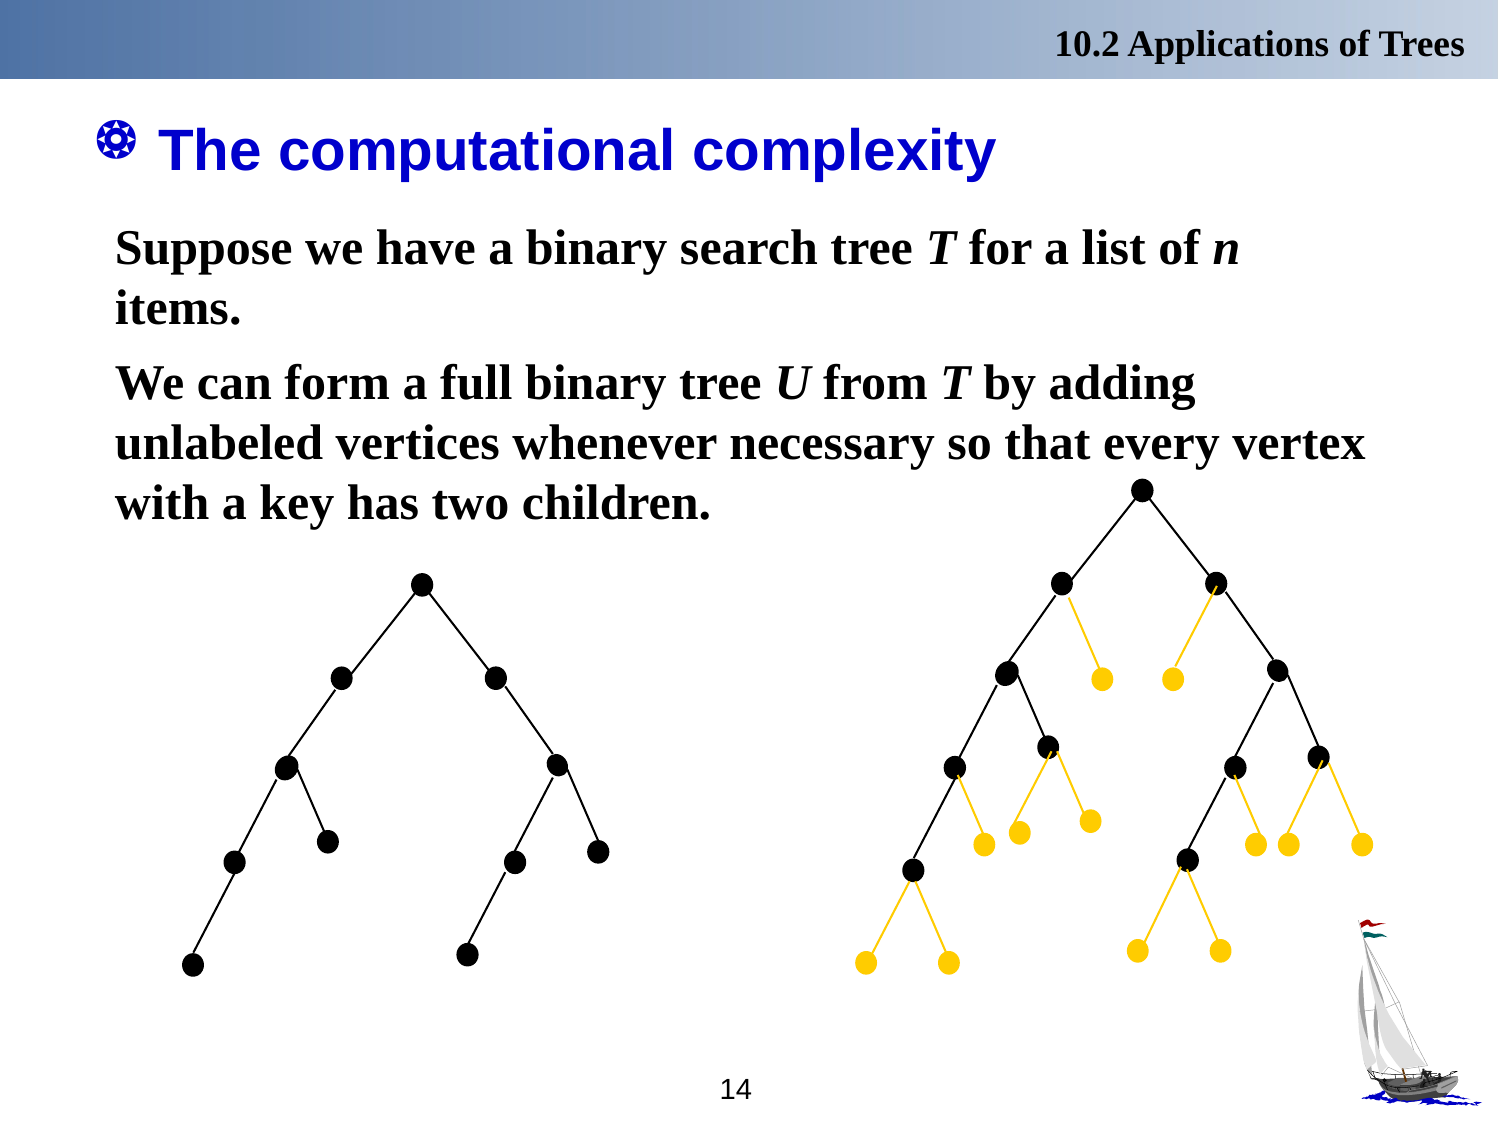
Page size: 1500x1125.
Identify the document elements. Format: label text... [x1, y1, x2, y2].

slide_number 14 [666, 1049, 768, 1125]
picture [0, 0, 1500, 79]
text_box Suppose we have a binary search tree T for a list of n items. We can form a full binary tree U from T by adding unlabeled vertices whenever necessary so that every vertex with a key has two children. [100, 206, 1388, 537]
title The computational complexity [75, 104, 1425, 232]
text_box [855, 479, 1373, 974]
text_box 10.2 Applications of Trees [597, 11, 1490, 72]
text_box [182, 573, 609, 976]
